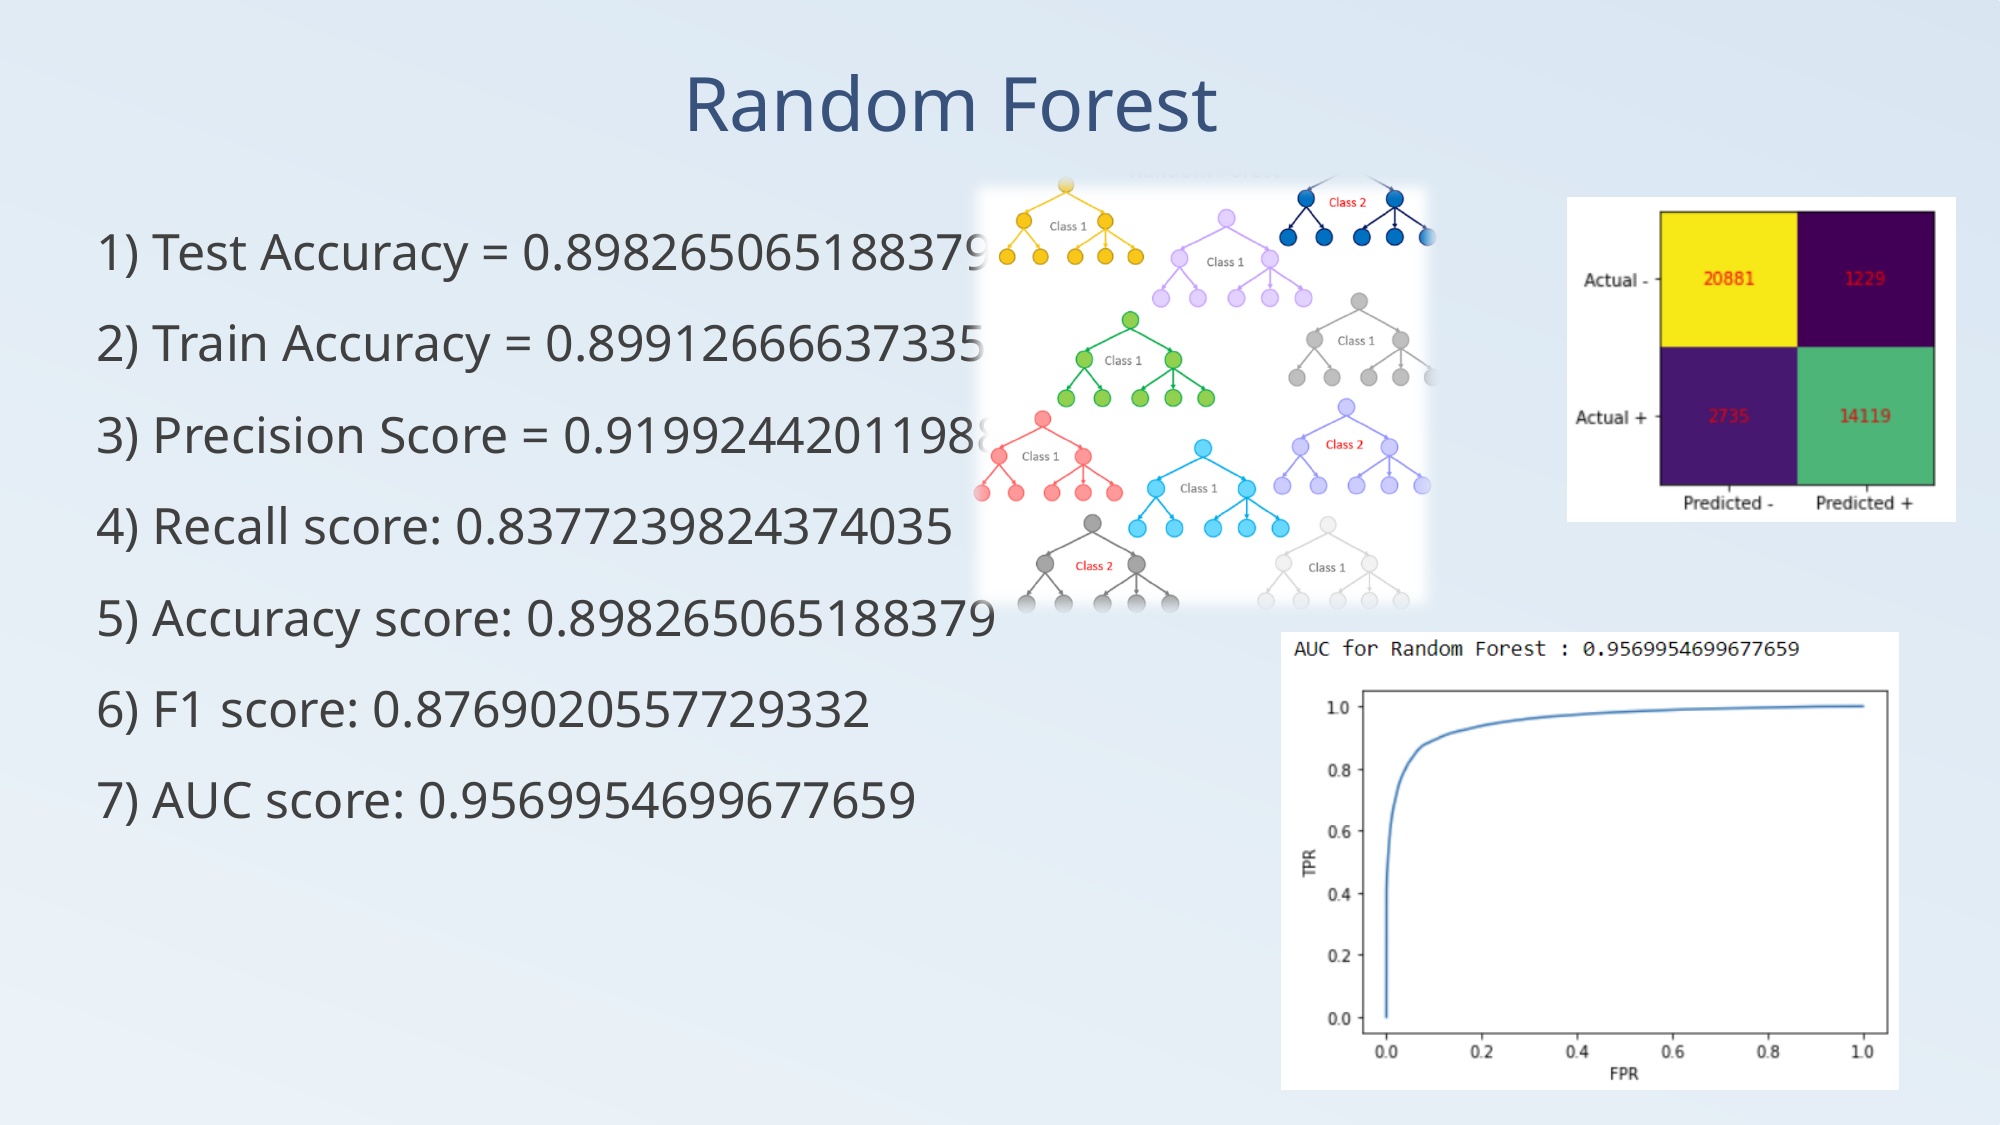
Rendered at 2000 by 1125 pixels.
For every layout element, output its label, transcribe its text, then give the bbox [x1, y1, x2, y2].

picture [1567, 197, 1956, 523]
list 1) Test Accuracy = 0.898265065188379 2) Train Accuracy = 0.8991266663733556 3) Precision Score = 0.9199244201198853 4) Recall score: 0.8377239824374035 5) Accuracy score: 0.898265065188379 6) F1 score: 0.8769020557729332 7) AUC score: 0.9569954699677659 [81, 219, 1903, 1094]
title Random Forest [668, 0, 2000, 154]
picture [962, 172, 1441, 619]
picture [1281, 632, 1900, 1090]
